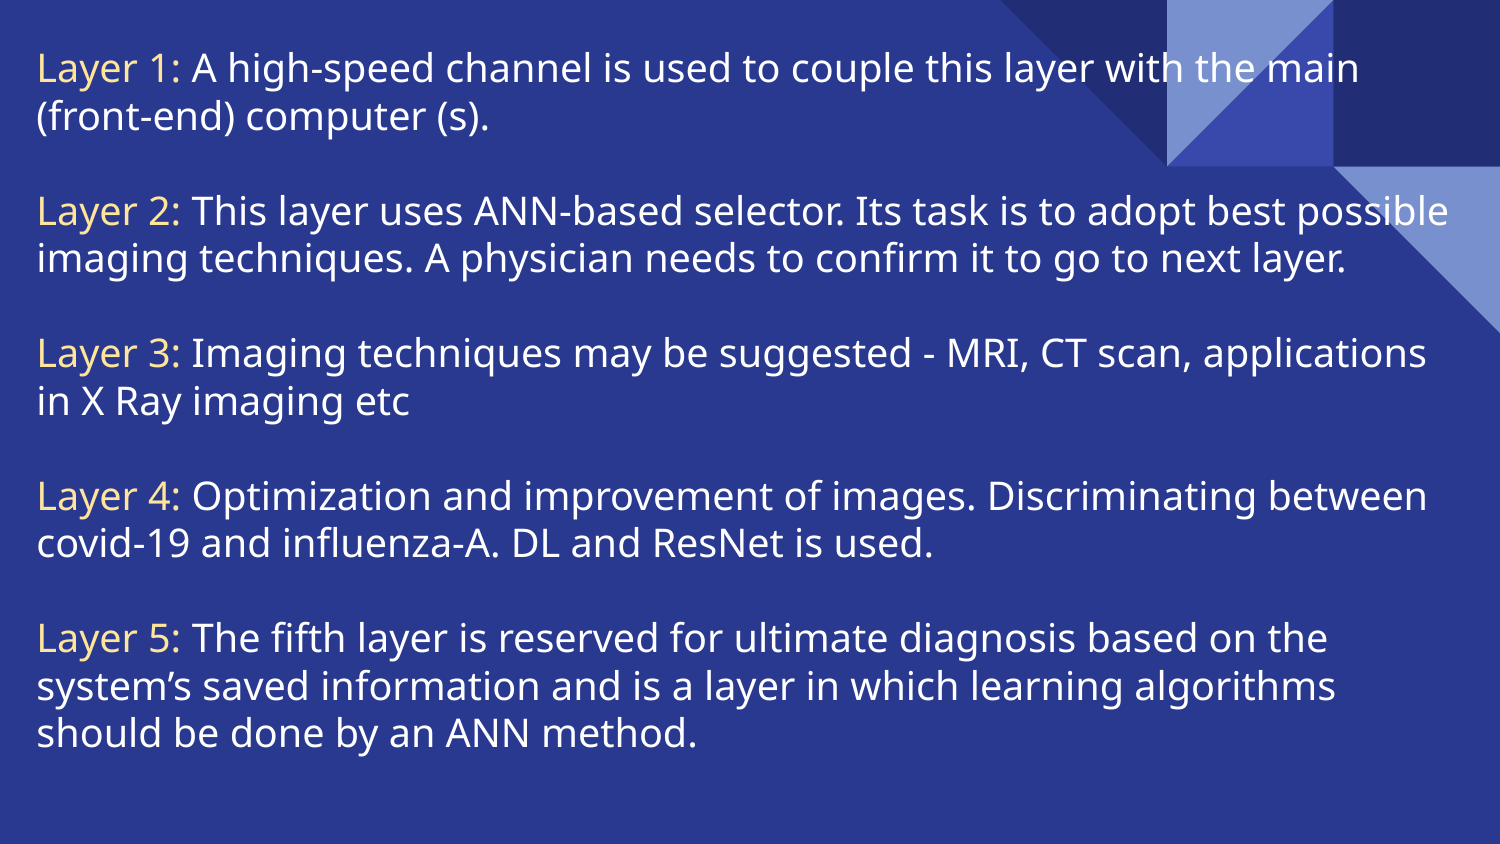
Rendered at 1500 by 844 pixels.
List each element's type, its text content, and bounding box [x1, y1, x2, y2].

title Layer 1: A high-speed channel is used to couple this layer with the main (front-end) computer (s). Layer 2: This layer uses ANN-based selector. Its task is to adopt best possible imaging techniques. A physician needs to confirm it to go to next layer. Layer 3: Imaging techniques may be suggested - MRI, CT scan, applications in X Ray imaging etc Layer 4: Optimization and improvement of images. Discriminating between covid-19 and influenza-A. DL and ResNet is used. Layer 5: The fifth layer is reserved for ultimate diagnosis based on the system’s saved information and is a layer in which learning algorithms should be done by an ANN method. [21, 28, 1470, 771]
